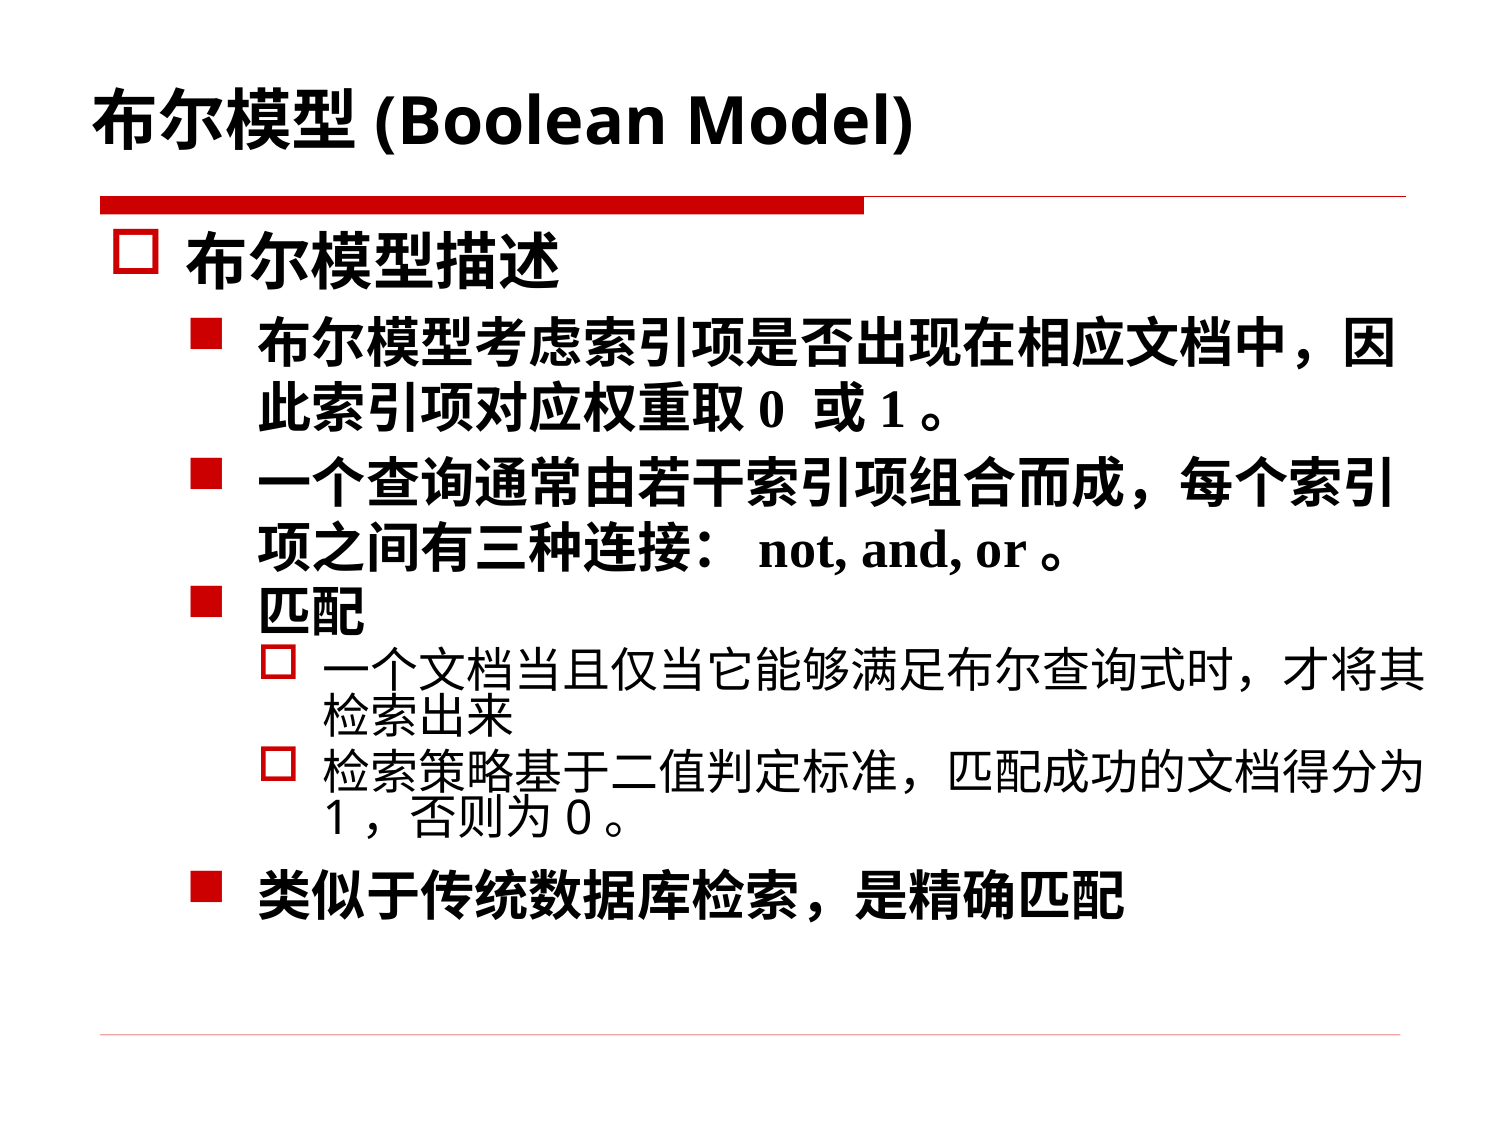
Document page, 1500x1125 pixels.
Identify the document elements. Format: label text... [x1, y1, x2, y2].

list 布尔模型描述 布尔模型考虑索引项是否出现在相应文档中，因此索引项对应权重取0 或1。 一个查询通常由若干索引项组合而成，每个索引项之间有三种连接：not, and, or。 匹配 一个文档当且仅当它能够满足布尔查询式时，才将其检索出来 检索策略基于二值判定标准，匹配成功的文档得分为1，否则为0。 类似于传统数据库检索，是精确匹配 [93, 214, 1454, 1035]
title 布尔模型(Boolean Model) [76, 54, 1395, 166]
